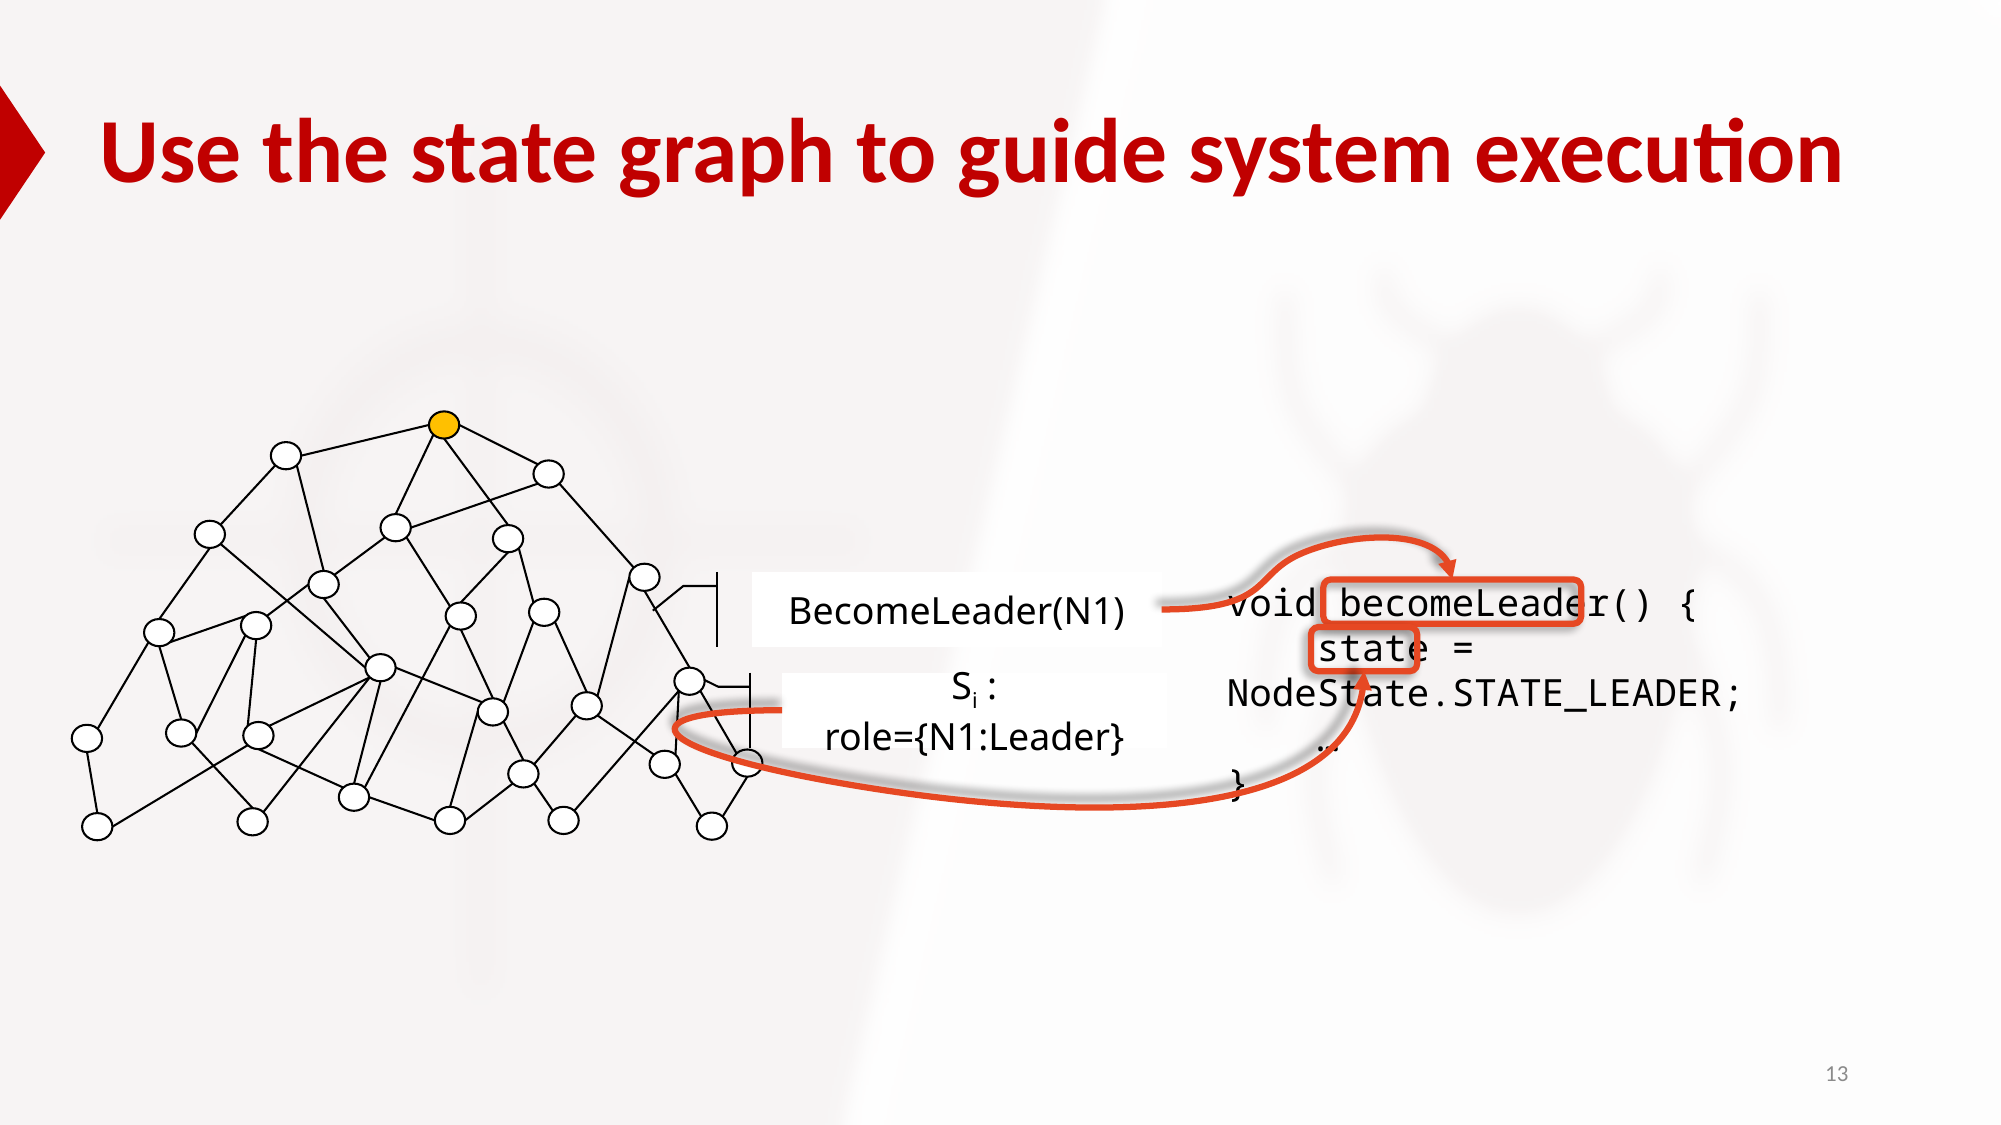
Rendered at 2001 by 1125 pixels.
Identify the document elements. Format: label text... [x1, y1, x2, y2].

text_box void becomeLeader() { state = NodeState.STATE_LEADER; … } [1212, 571, 1958, 812]
title Use the state graph to guide system execution [84, 43, 2000, 262]
text_box BecomeLeader(N1) [763, 572, 1130, 647]
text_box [1200, 327, 1209, 824]
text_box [1130, 514, 1208, 905]
text_box Si : role={N1:Leader} [782, 673, 1130, 748]
slide_number 13 [1413, 1042, 1864, 1103]
text_box [1309, 626, 1419, 673]
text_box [71, 411, 763, 841]
text_box [1322, 578, 1583, 625]
